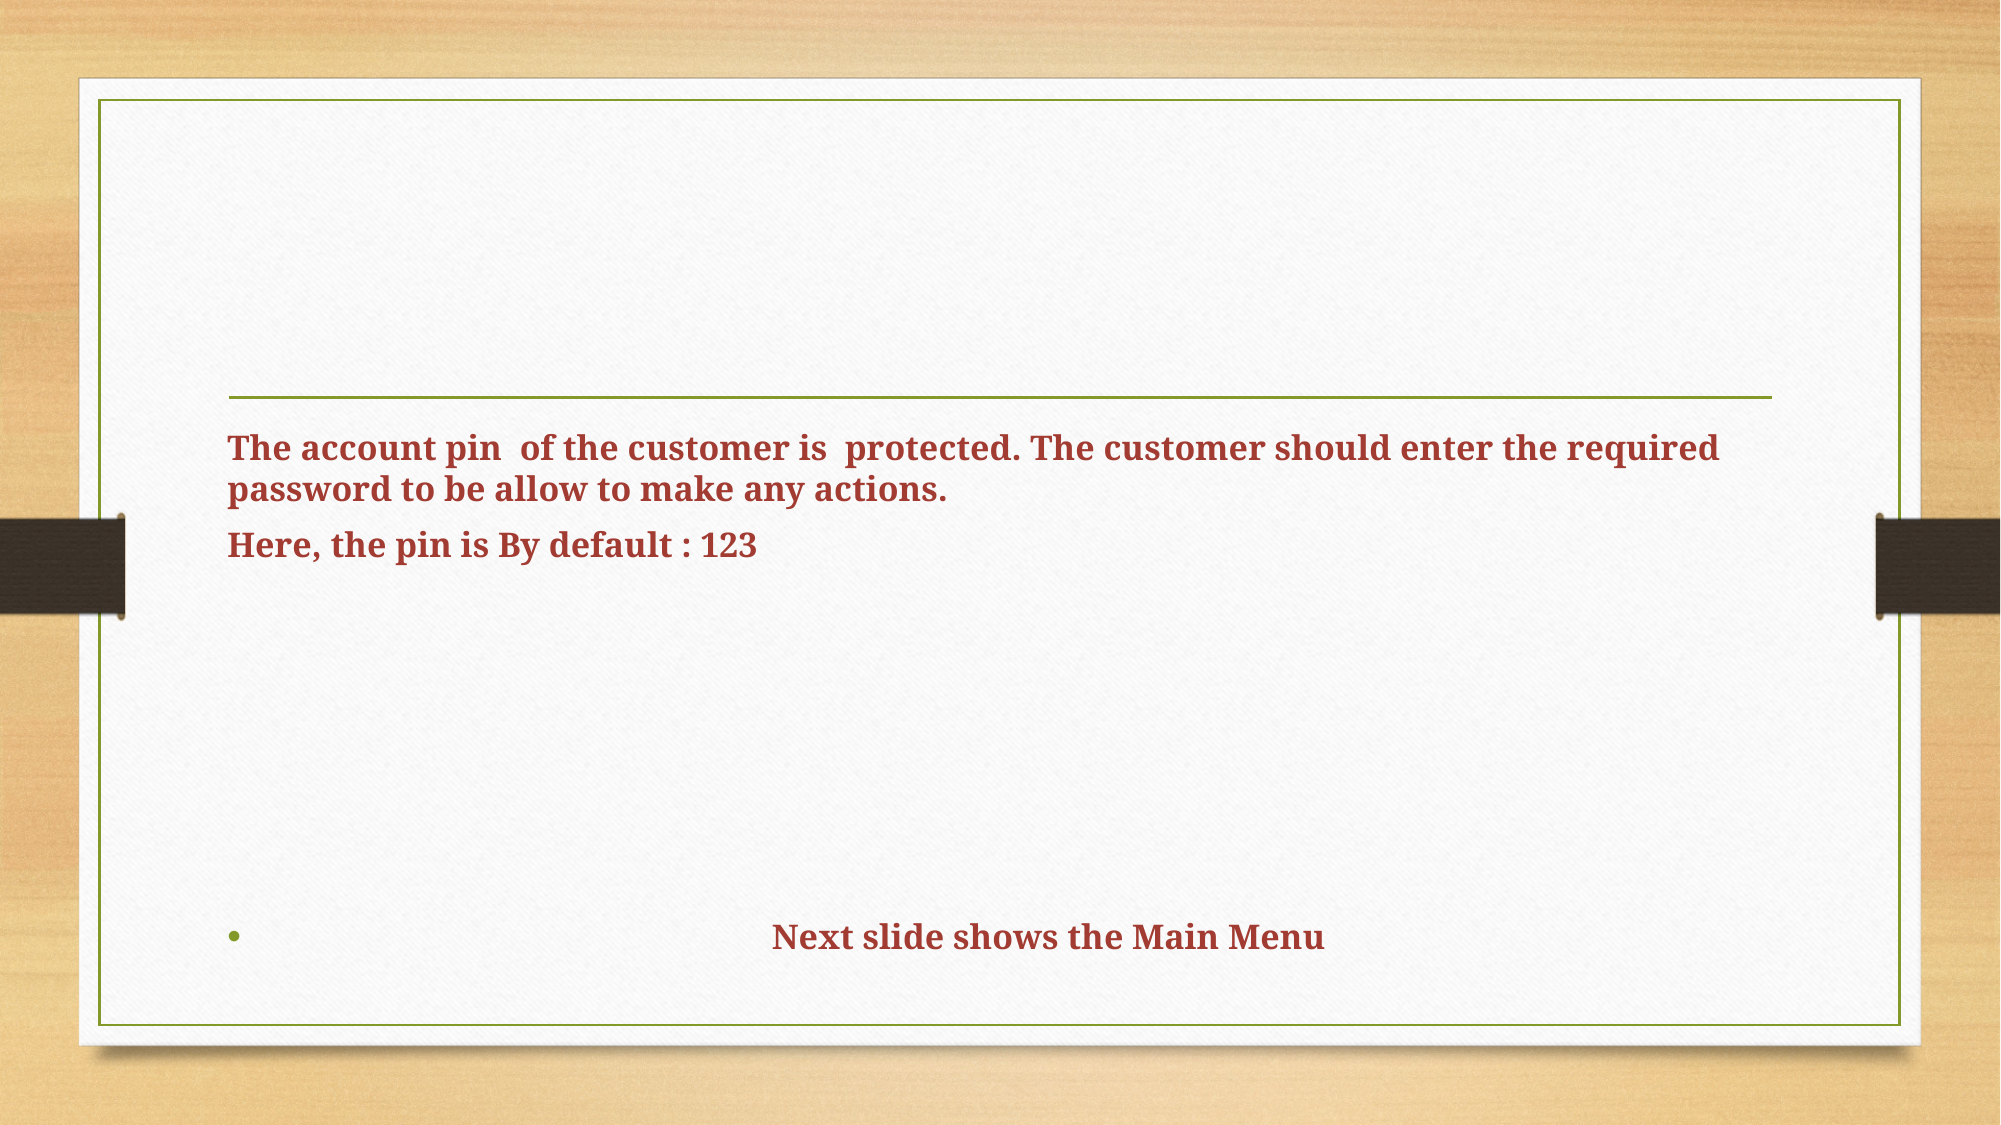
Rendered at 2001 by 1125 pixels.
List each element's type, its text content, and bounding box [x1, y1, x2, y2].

list The account pin of the customer is protected. The customer should enter the required password to be allow to make any actions. Here, the pin is By default : 123 Next slide shows the Main Menu [212, 419, 1788, 964]
picture [0, 0, 2001, 1125]
